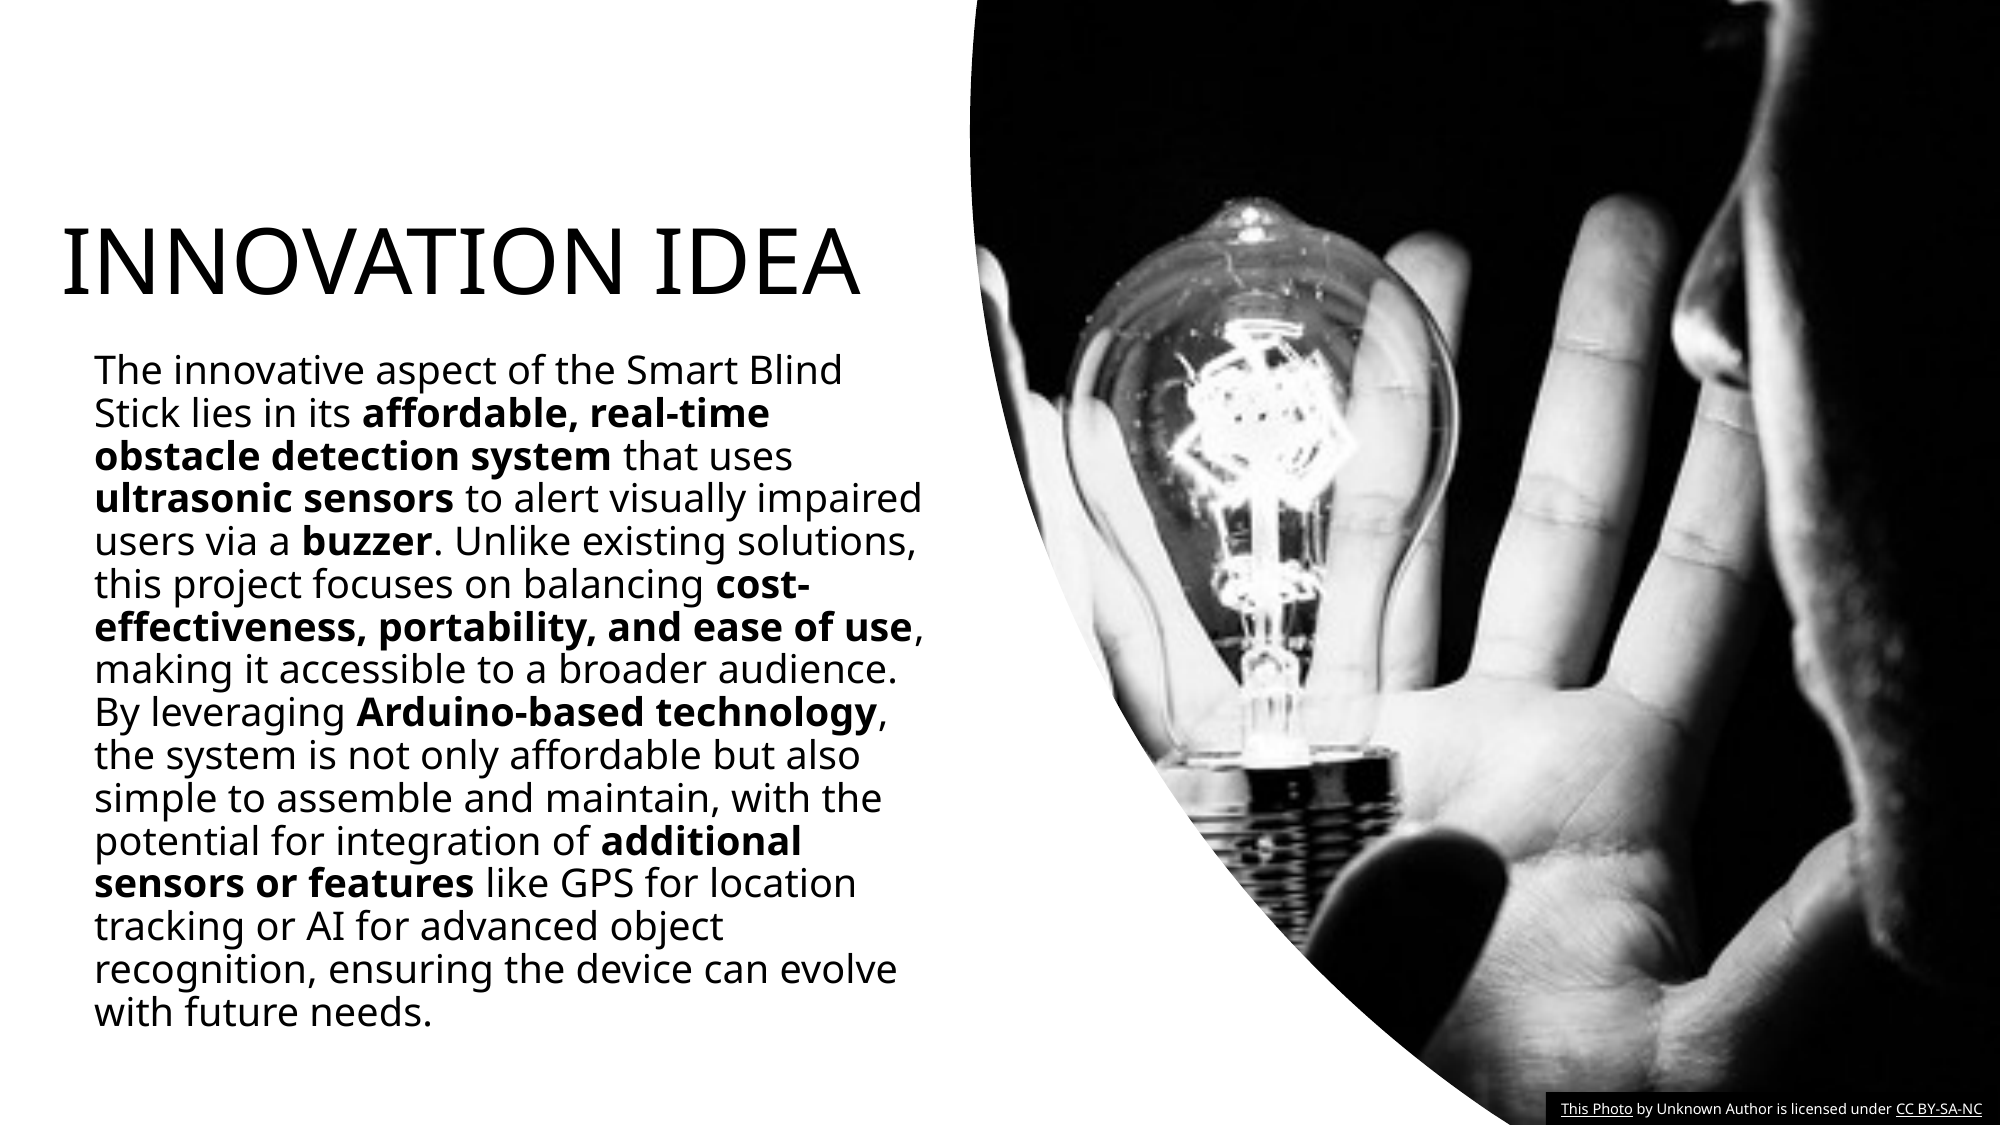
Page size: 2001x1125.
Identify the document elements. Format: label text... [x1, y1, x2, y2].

picture [969, 0, 2000, 1125]
list The innovative aspect of the Smart Blind Stick lies in its affordable, real-time obstacle detection system that uses ultrasonic sensors to alert visually impaired users via a buzzer. Unlike existing solutions, this project focuses on balancing cost-effectiveness, portability, and ease of use, making it accessible to a broader audience. By leveraging Arduino-based technology, the system is not only affordable but also simple to assemble and maintain, with the potential for integration of additional sensors or features like GPS for location tracking or AI for advanced object recognition, ensuring the device can evolve with future needs. [79, 342, 952, 1049]
title Innovation idea [46, 130, 969, 400]
